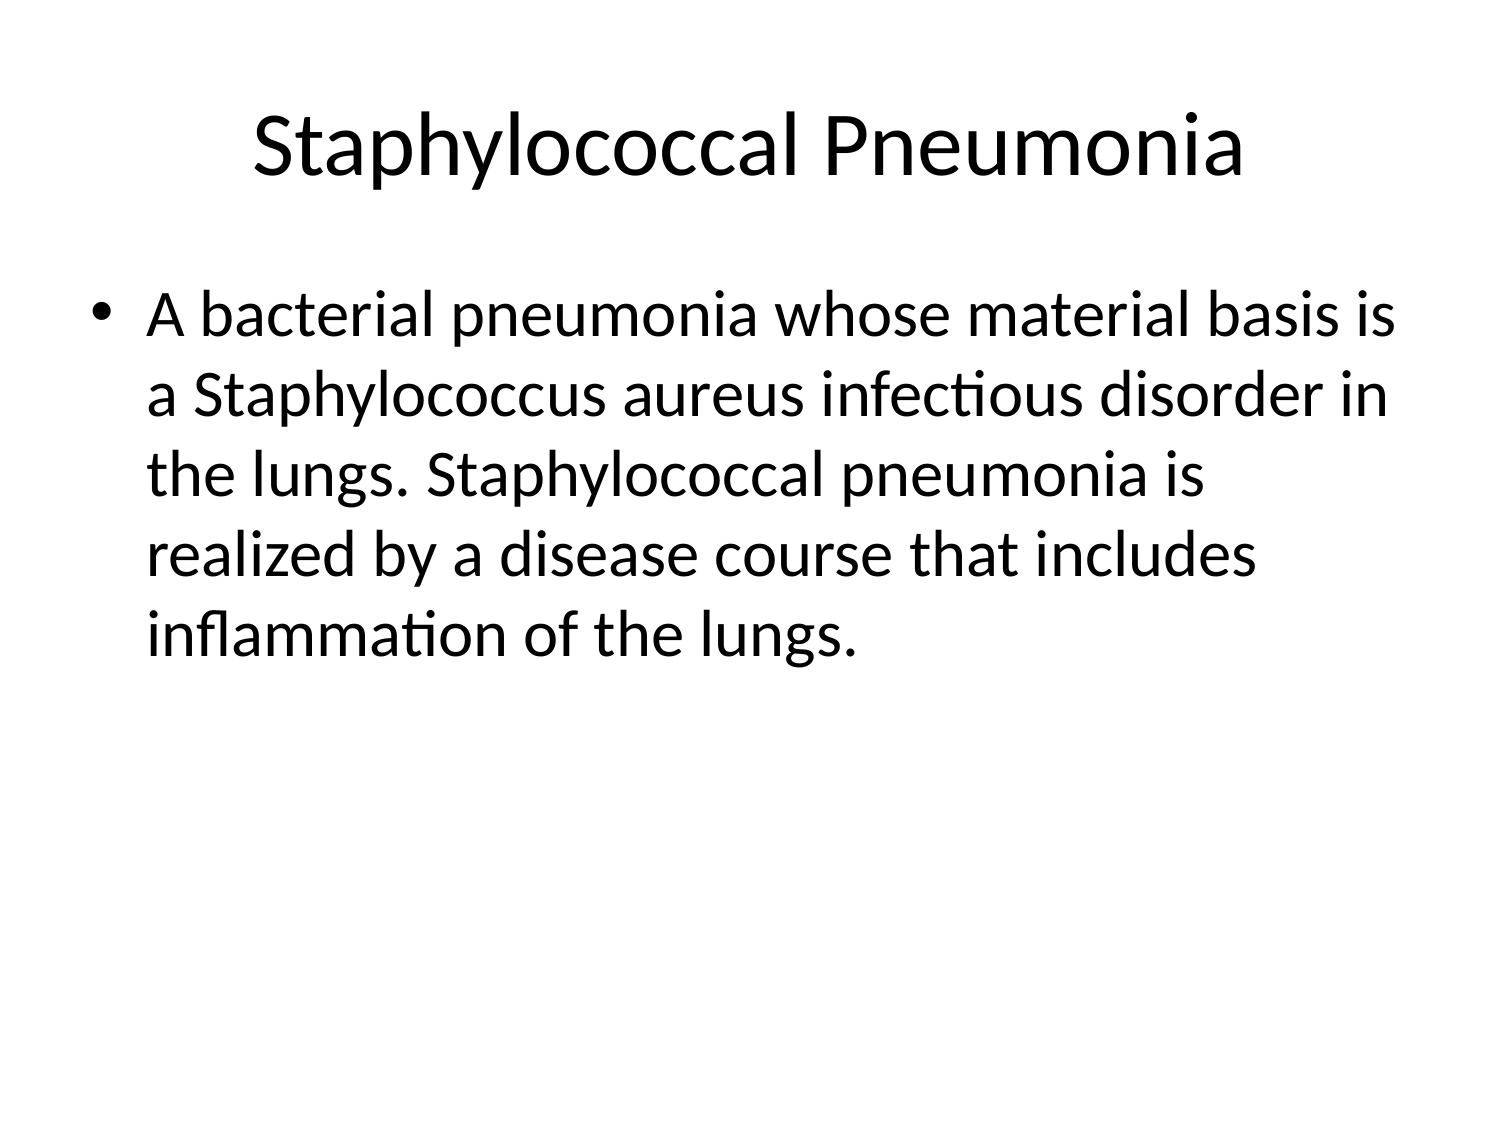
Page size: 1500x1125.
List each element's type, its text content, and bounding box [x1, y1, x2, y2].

title Staphylococcal Pneumonia [75, 45, 1425, 233]
list A bacterial pneumonia whose material basis is a Staphylococcus aureus infectious disorder in the lungs. Staphylococcal pneumonia is realized by a disease course that includes inflammation of the lungs. [75, 262, 1425, 1005]
